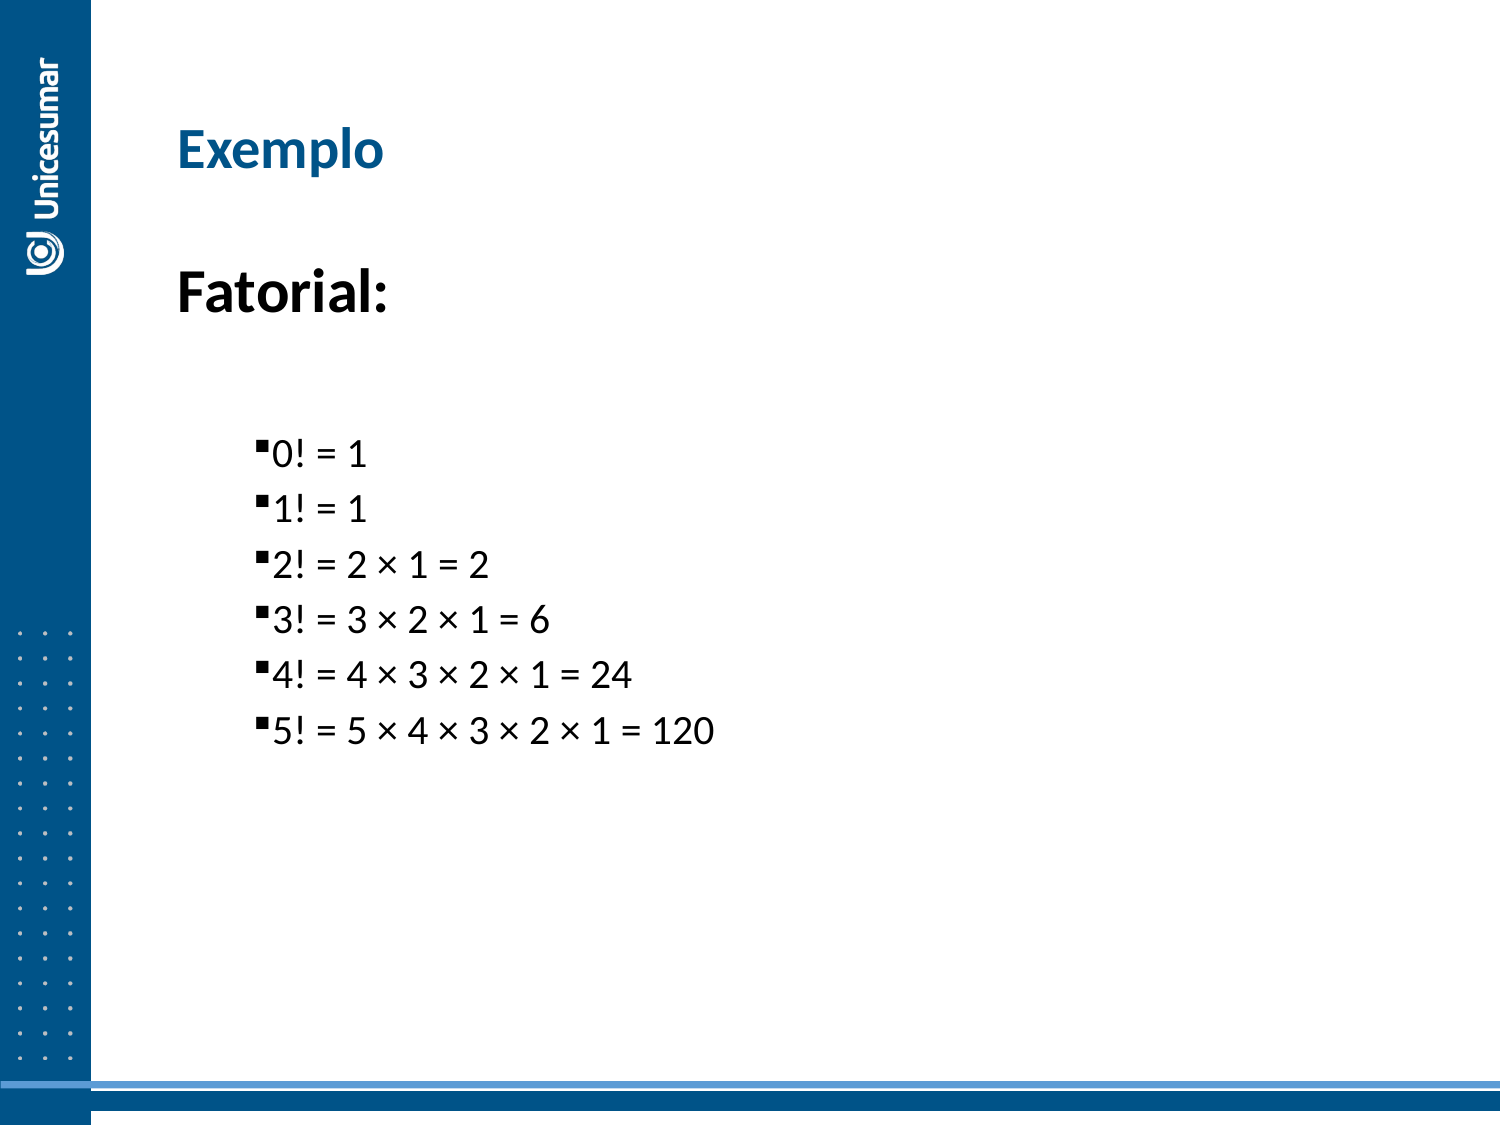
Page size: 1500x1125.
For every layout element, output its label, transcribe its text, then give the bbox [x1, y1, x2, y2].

list Fatorial: 0! = 1 1! = 1 2! = 2 × 1 = 2 3! = 3 × 2 × 1 = 6 4! = 4 × 3 × 2 × 1 = 24 5! = 5 × 4 × 3 × 2 × 1 = 120 [162, 242, 1459, 968]
picture [27, 58, 64, 275]
picture [18, 631, 83, 1060]
list Exemplo [162, 81, 1459, 217]
